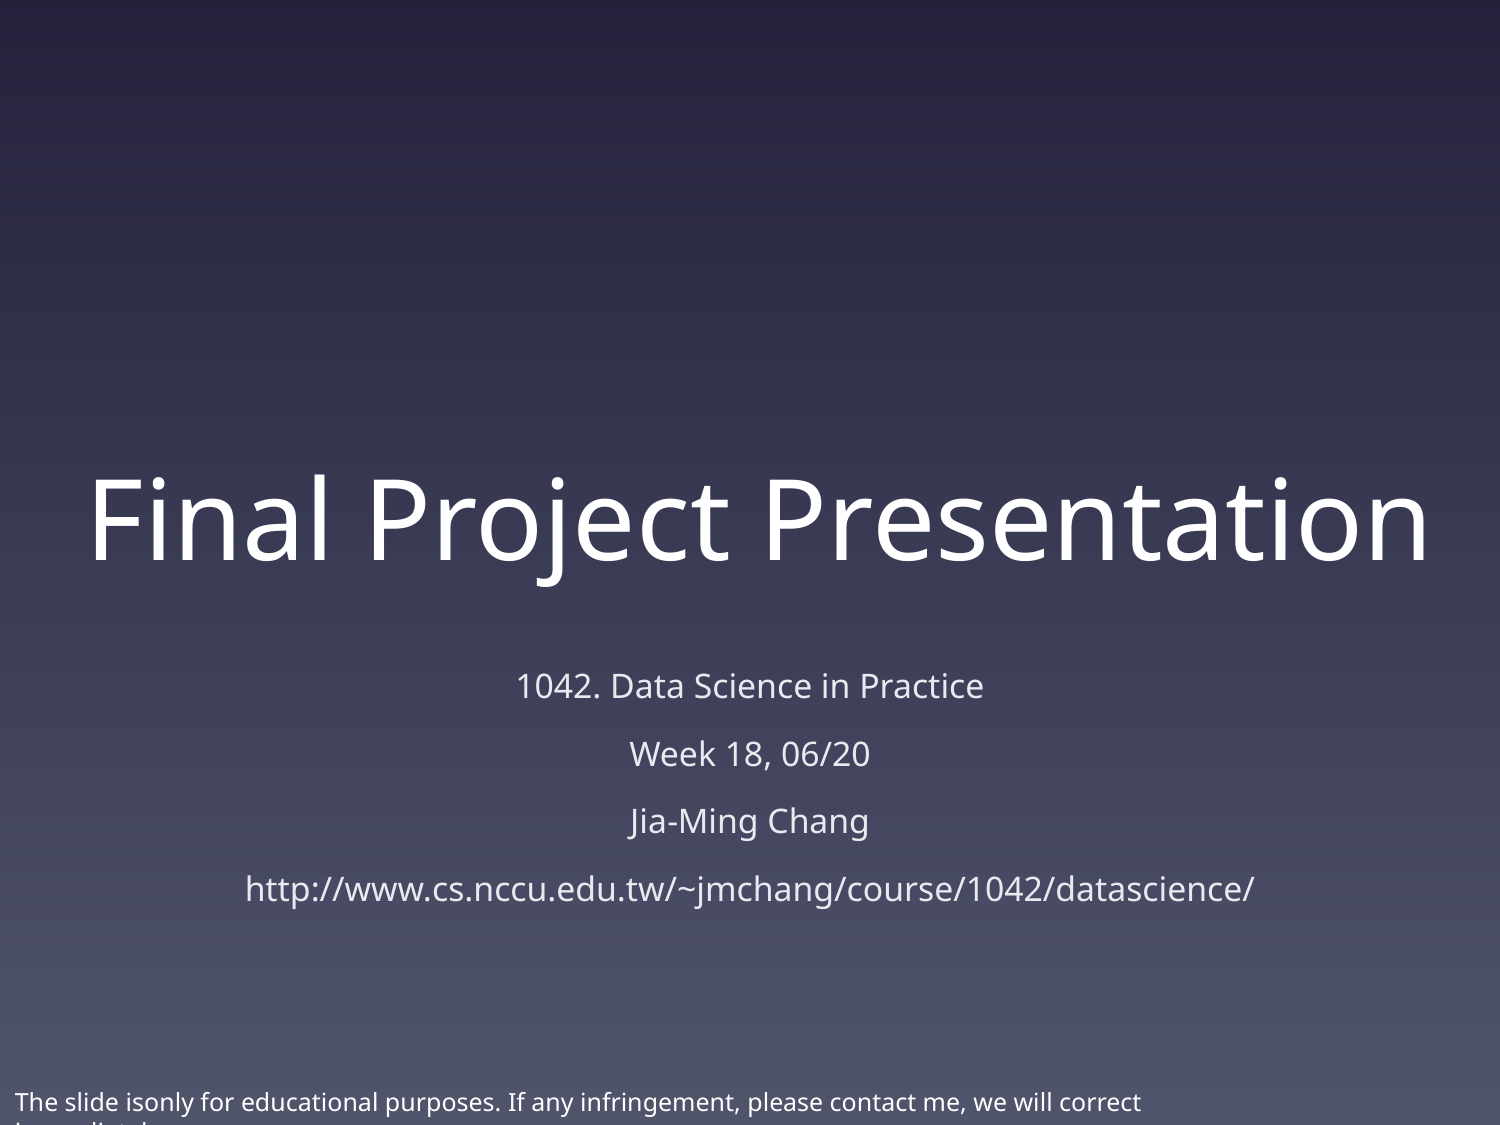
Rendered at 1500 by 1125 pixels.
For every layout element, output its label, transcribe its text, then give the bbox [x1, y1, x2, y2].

title Final Project Presentation [45, 349, 1475, 591]
subtitle 1042. Data Science in Practice Week 18, 06/20 Jia-Ming Chang http://www.cs.nccu.edu.tw/~jmchang/course/1042/datascience/ [225, 637, 1275, 925]
text_box The slide isonly for educational purposes. If any infringement, please contact me, we will correct immediately. [0, 1079, 1221, 1125]
